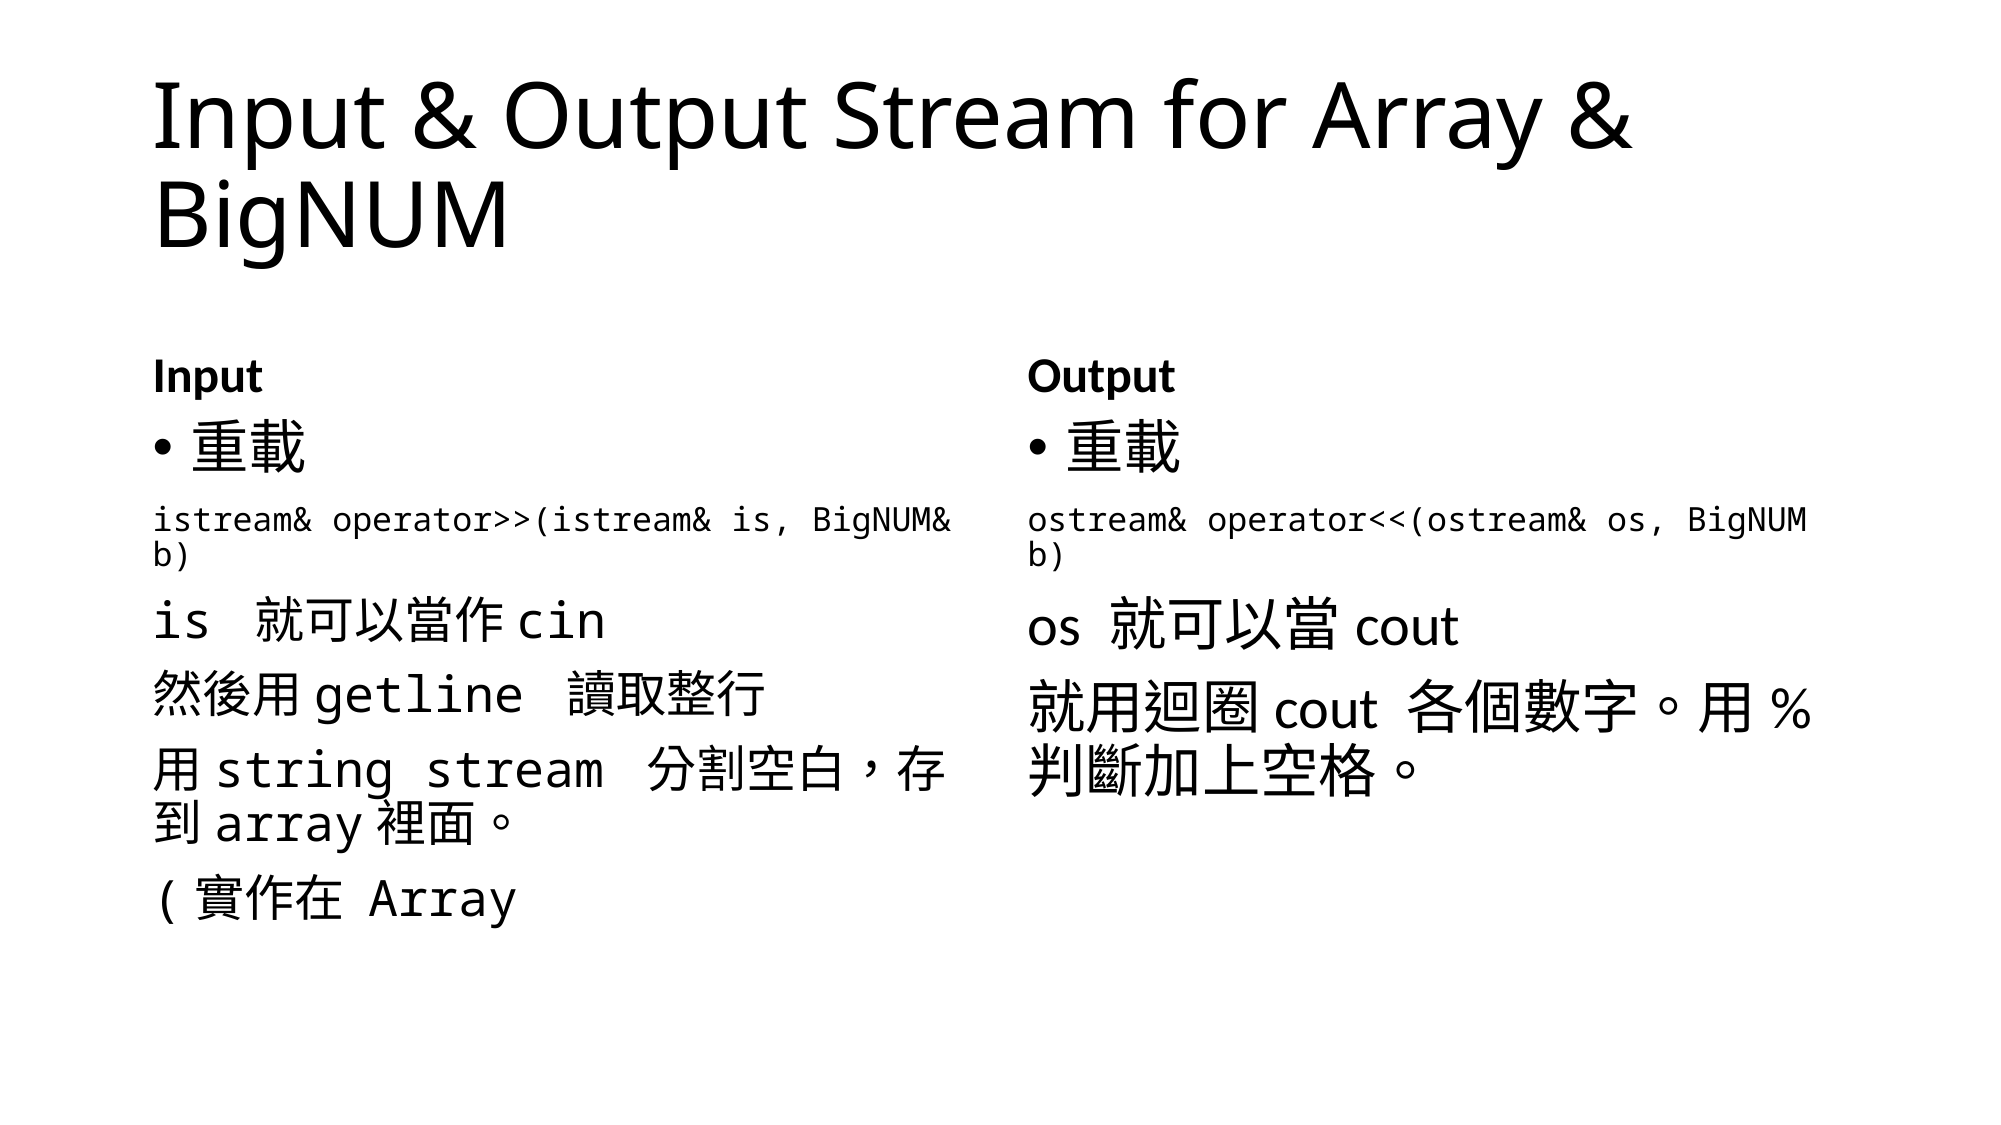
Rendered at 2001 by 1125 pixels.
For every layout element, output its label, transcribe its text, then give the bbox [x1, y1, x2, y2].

list Output [1012, 275, 1863, 410]
list 重載 istream& operator>>(istream& is, BigNUM& b) is 就可以當作cin 然後用getline 讀取整行 用string stream 分割空白，存到array裡面。 (實作在 Array [137, 410, 984, 1016]
list 重載 ostream& operator<<(ostream& os, BigNUM b) os 就可以當cout 就用迴圈cout 各個數字。用%判斷加上空格。 [1012, 410, 1863, 1016]
title Input & Output Stream for Array & BigNUM [137, 59, 1863, 278]
list Input [137, 275, 984, 410]
